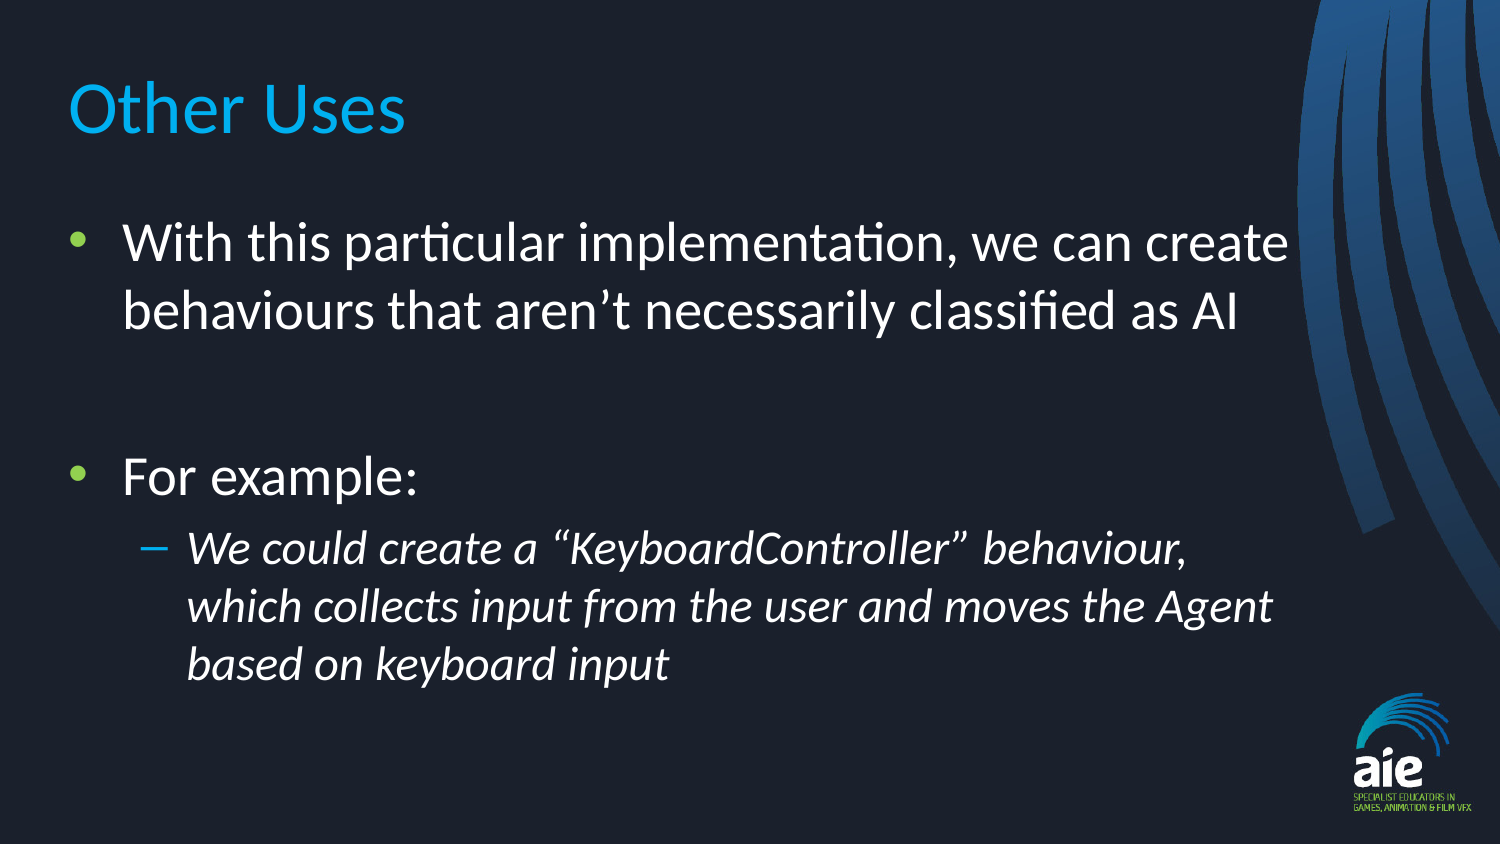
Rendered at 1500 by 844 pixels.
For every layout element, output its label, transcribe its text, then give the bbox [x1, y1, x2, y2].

title Other Uses [53, 33, 1425, 175]
list With this particular implementation, we can create behaviours that aren’t necessarily classified as AI For example: We could create a “KeyboardController” behaviour, which collects input from the user and moves the Agent based on keyboard input [53, 197, 1329, 753]
picture [0, 0, 1500, 844]
